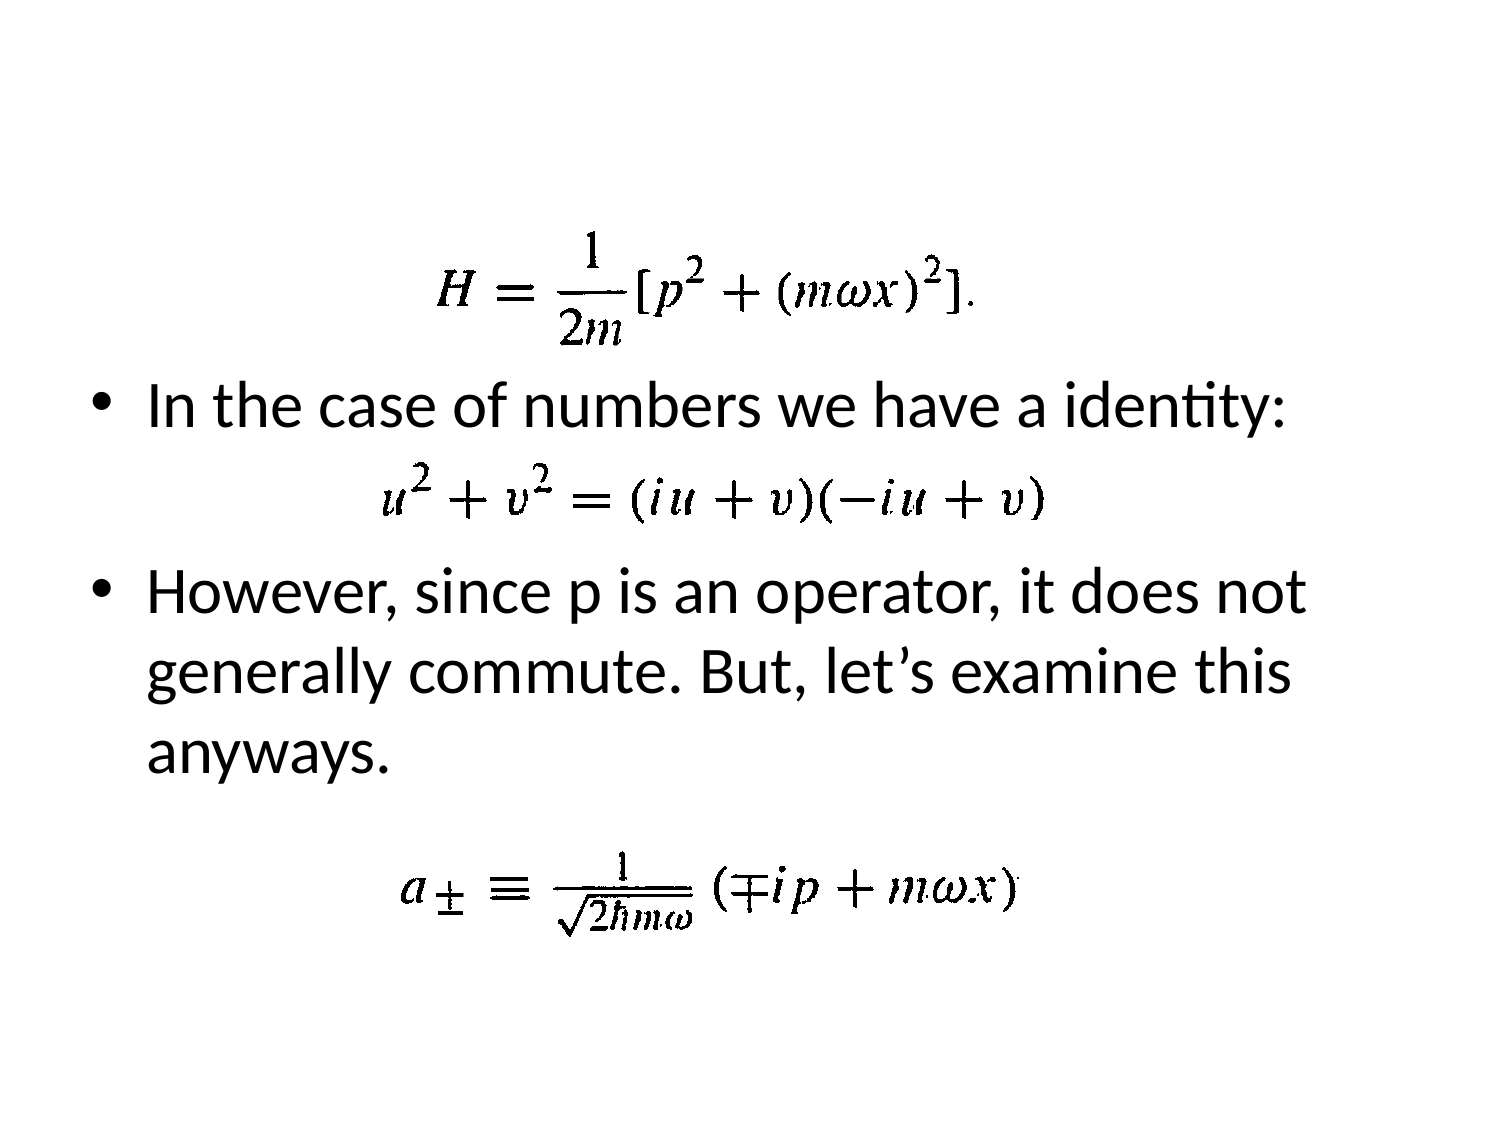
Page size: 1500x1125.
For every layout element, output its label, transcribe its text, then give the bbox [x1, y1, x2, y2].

picture [349, 449, 1048, 539]
picture [369, 823, 1029, 961]
list In the case of numbers we have a identity: However, since p is an operator, it does not generally commute. But, let’s examine this anyways. [75, 353, 1425, 1096]
picture [396, 212, 1001, 380]
